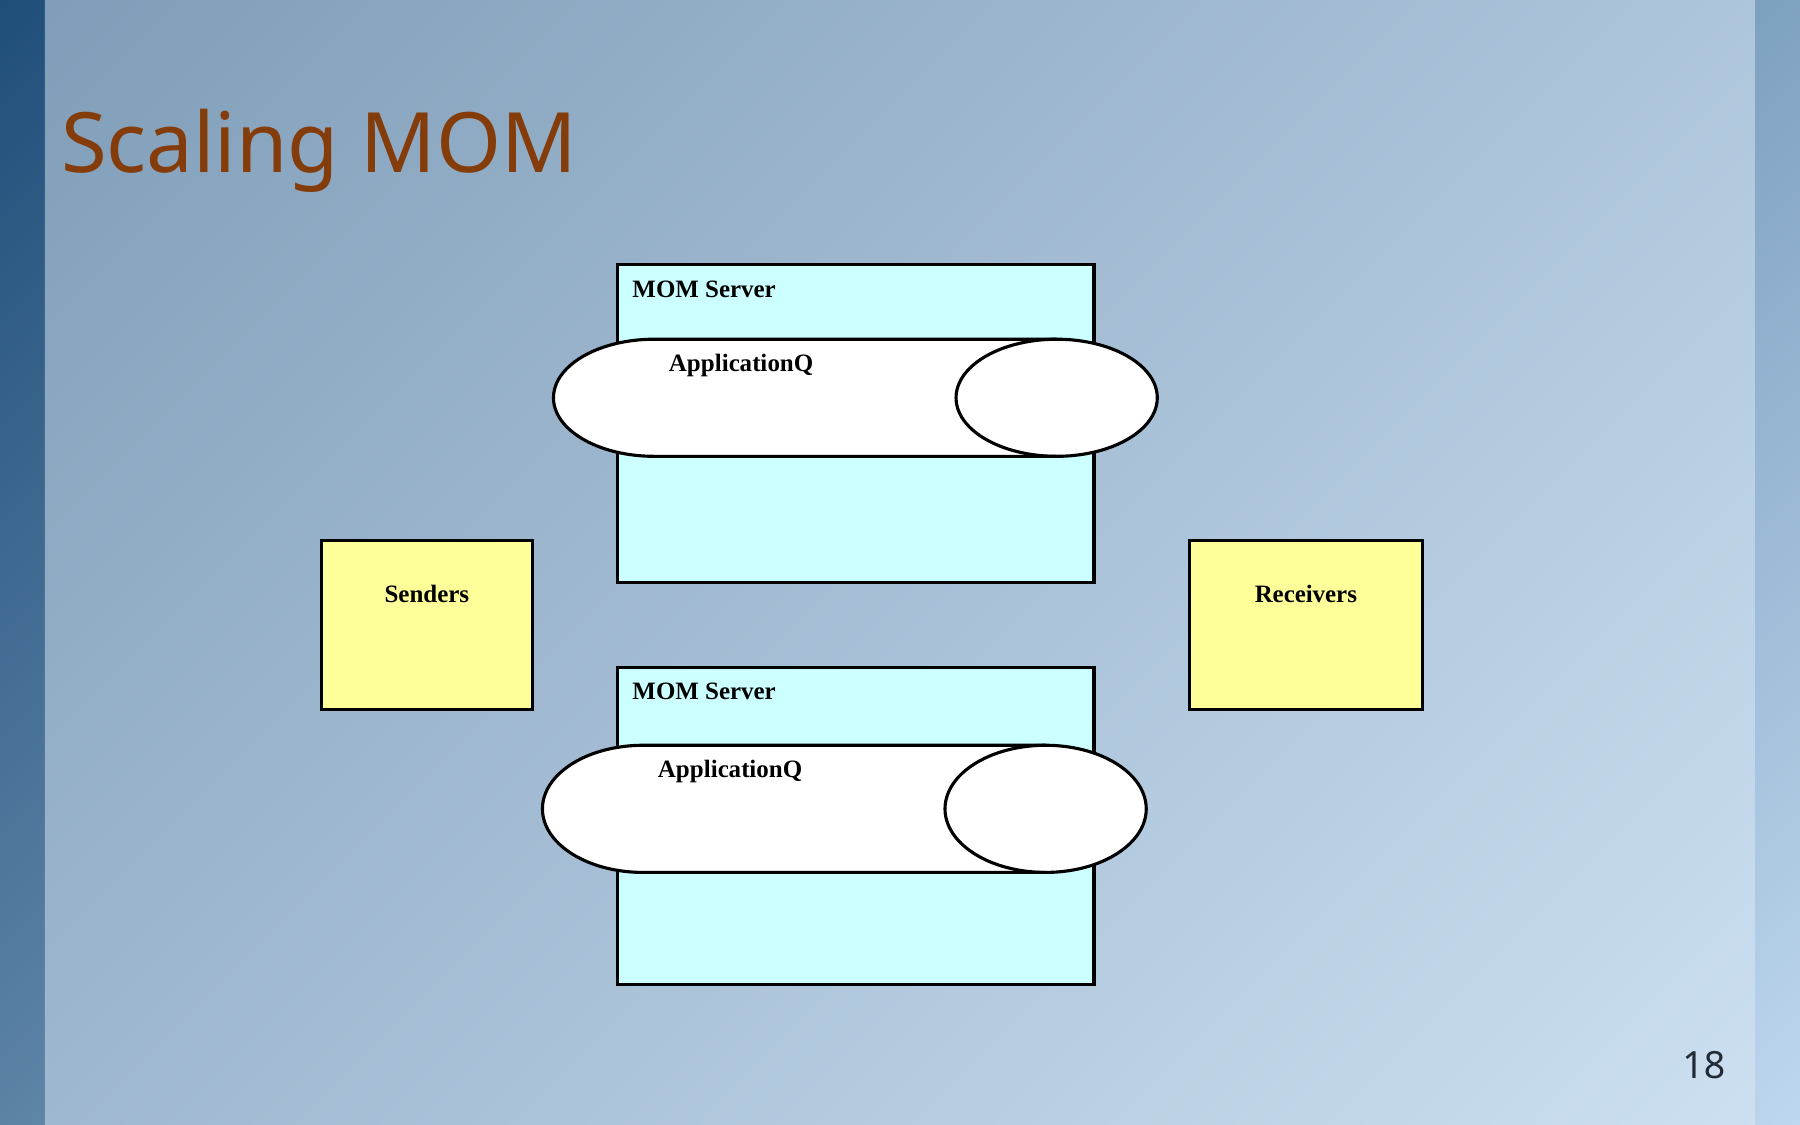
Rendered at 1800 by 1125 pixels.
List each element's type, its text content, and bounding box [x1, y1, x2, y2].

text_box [299, 264, 1423, 986]
title Scaling MOM [40, 12, 1746, 200]
slide_number 18 [1581, 1050, 1746, 1103]
